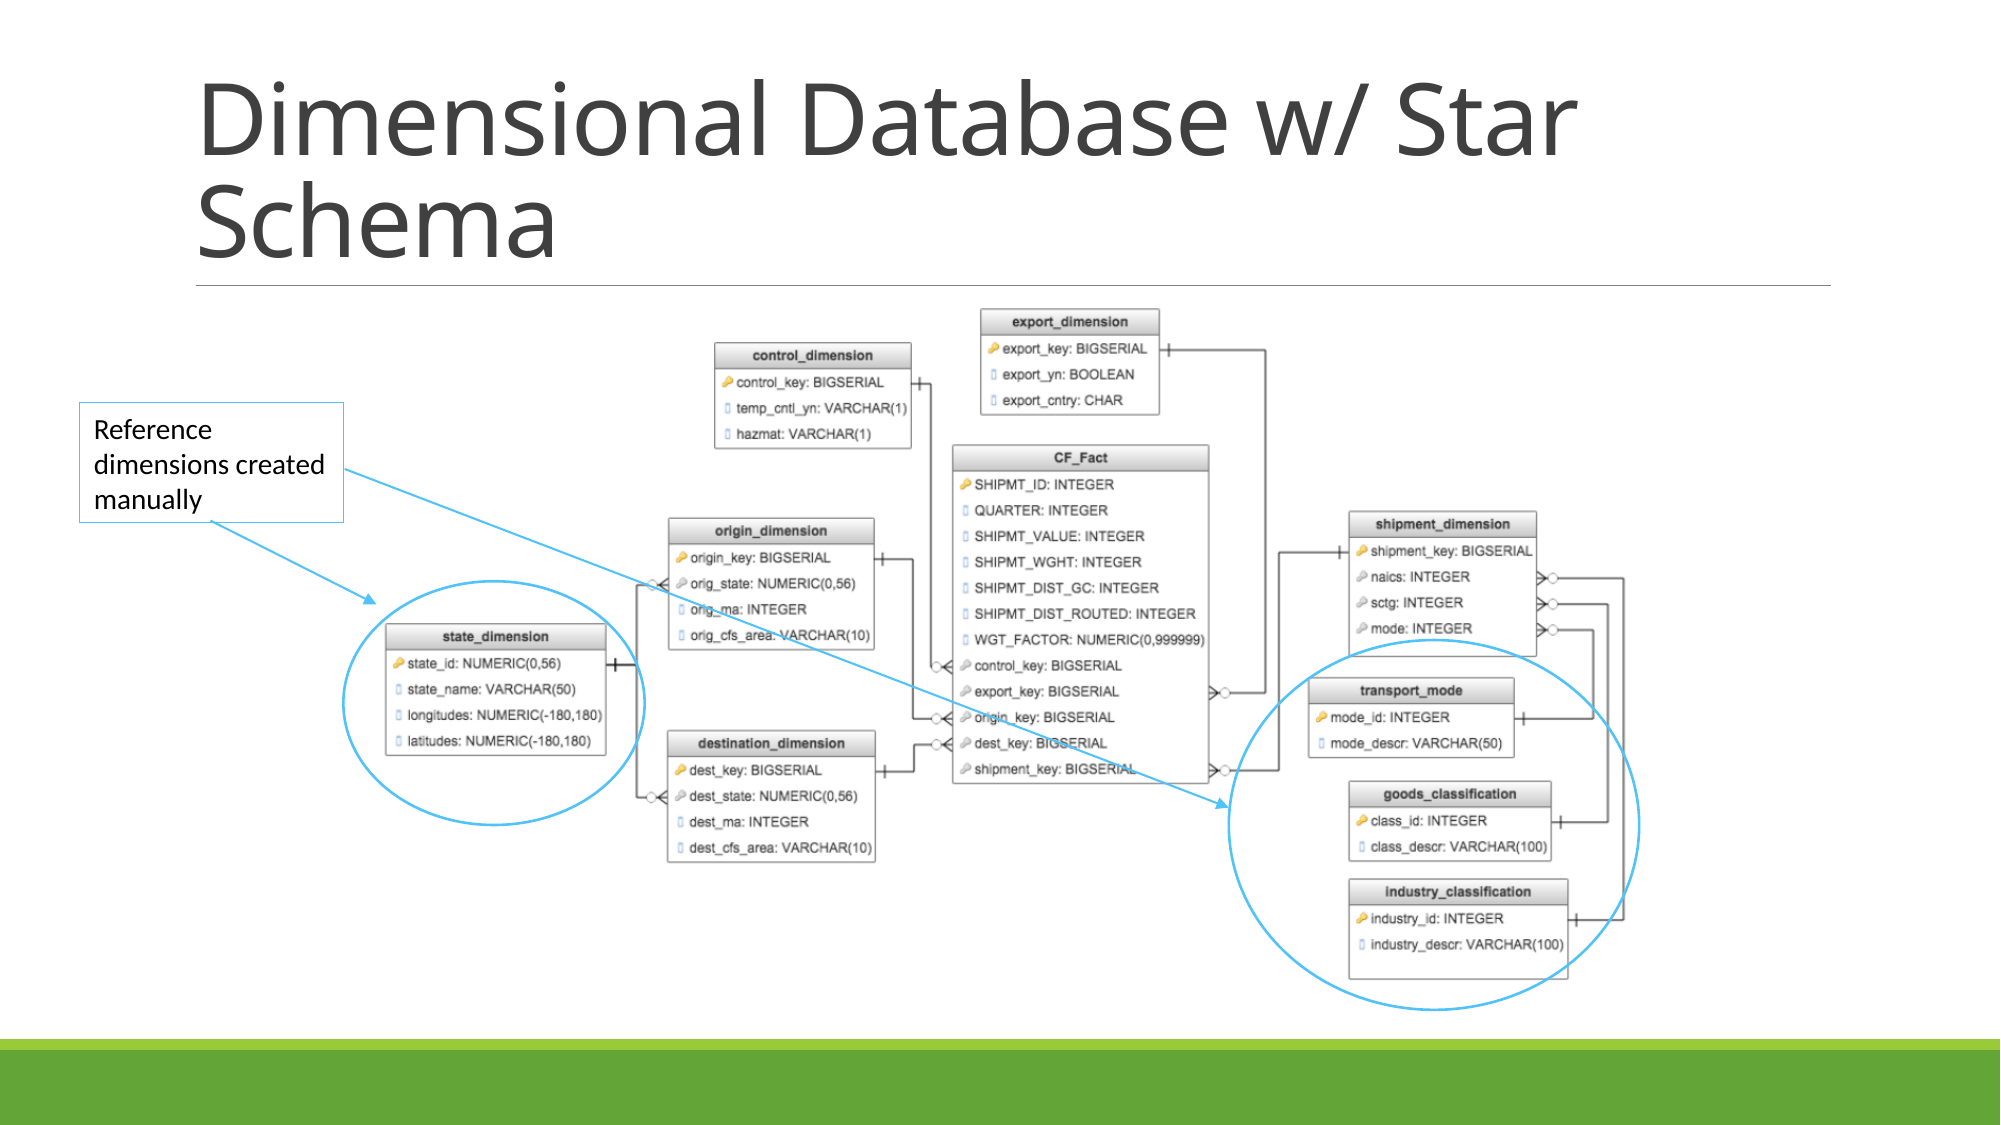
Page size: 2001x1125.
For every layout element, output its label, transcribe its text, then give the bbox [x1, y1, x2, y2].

title Dimensional Database w/ Star Schema [180, 47, 1830, 285]
text_box Reference dimensions created manually [79, 402, 339, 523]
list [342, 305, 1668, 1037]
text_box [210, 520, 341, 605]
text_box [344, 468, 1230, 809]
